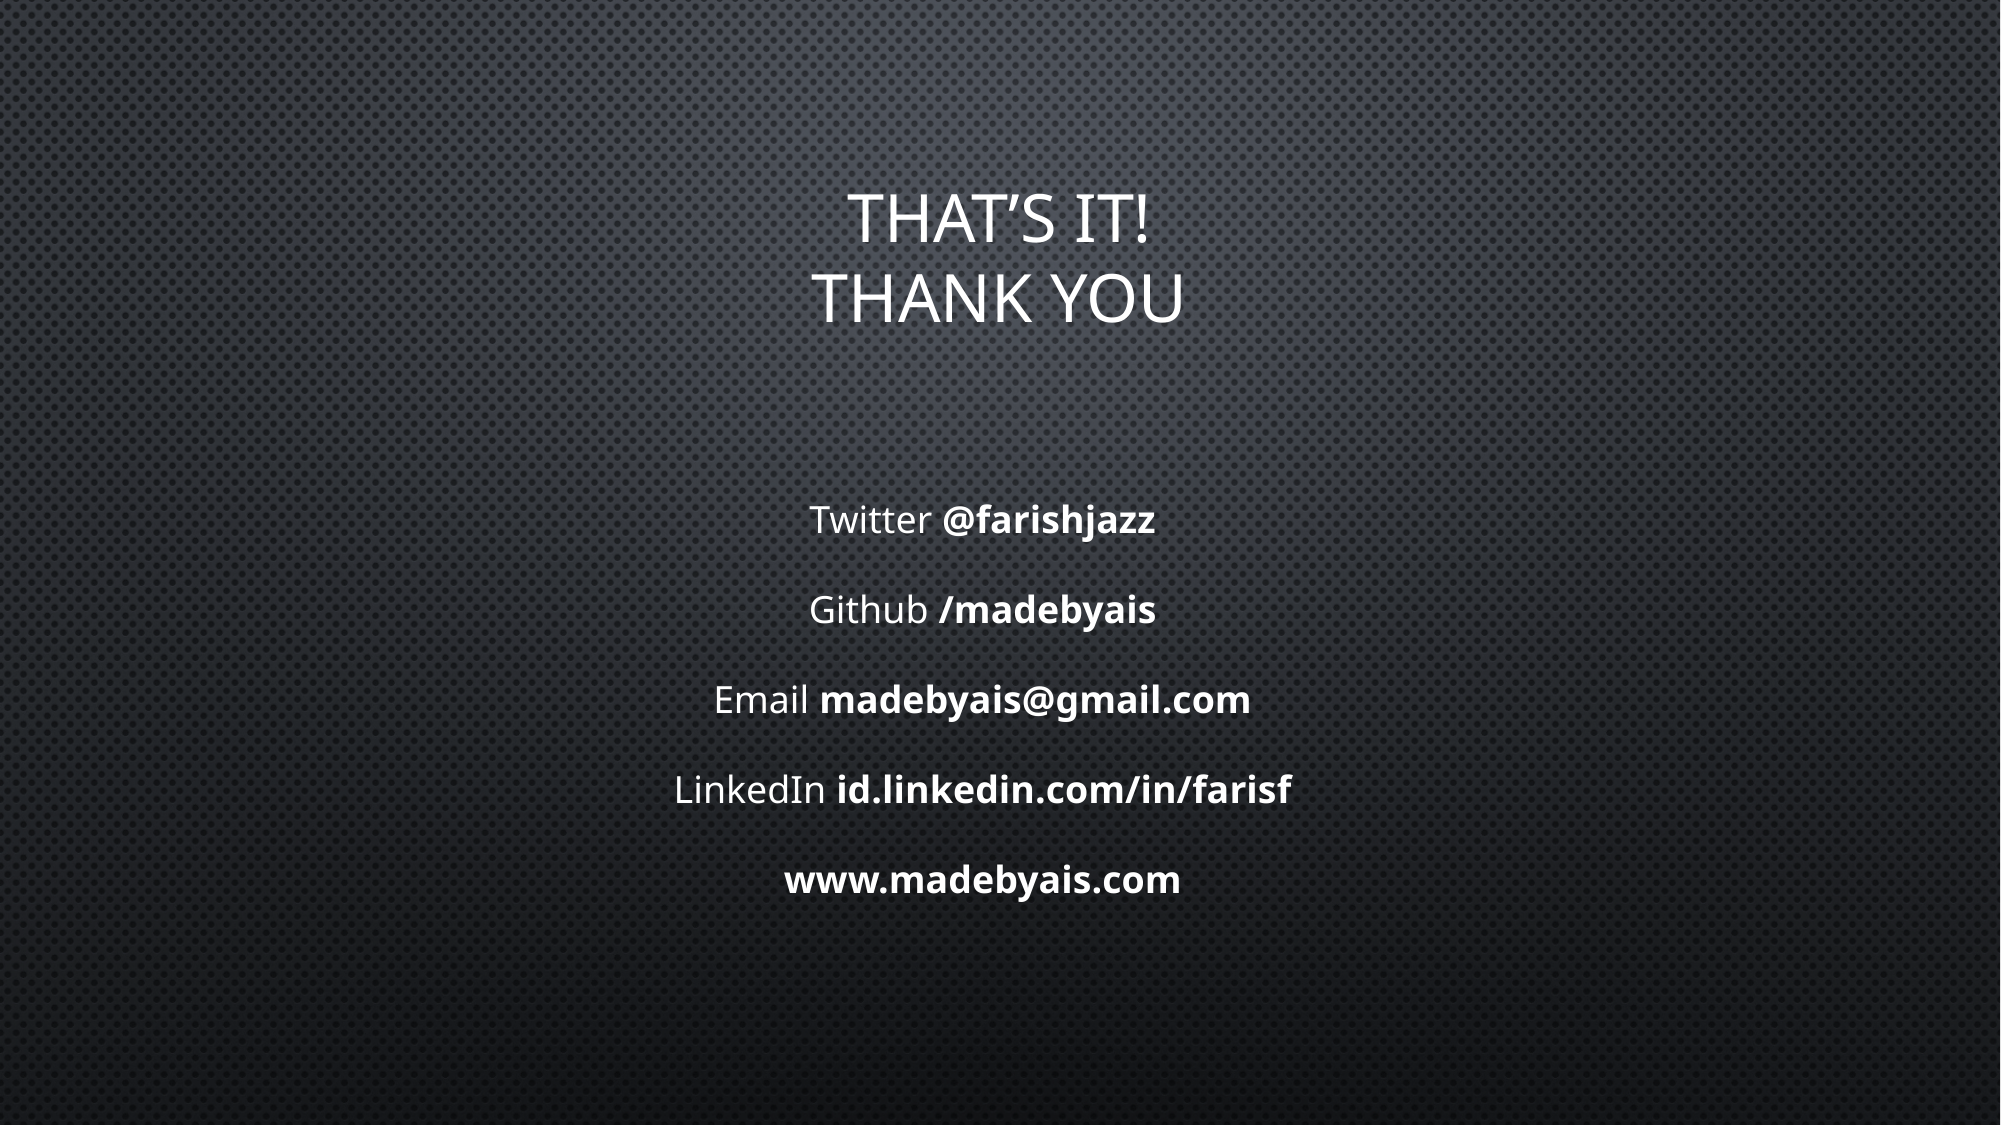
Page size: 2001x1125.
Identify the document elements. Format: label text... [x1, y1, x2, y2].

title That’s it! Thank you [187, 99, 1813, 413]
text_box Twitter @farishjazz Github /madebyais Email madebyais@gmail.com LinkedIn id.linkedin.com/in/farisf www.madebyais.com [591, 489, 1375, 909]
text_box [187, 374, 996, 687]
